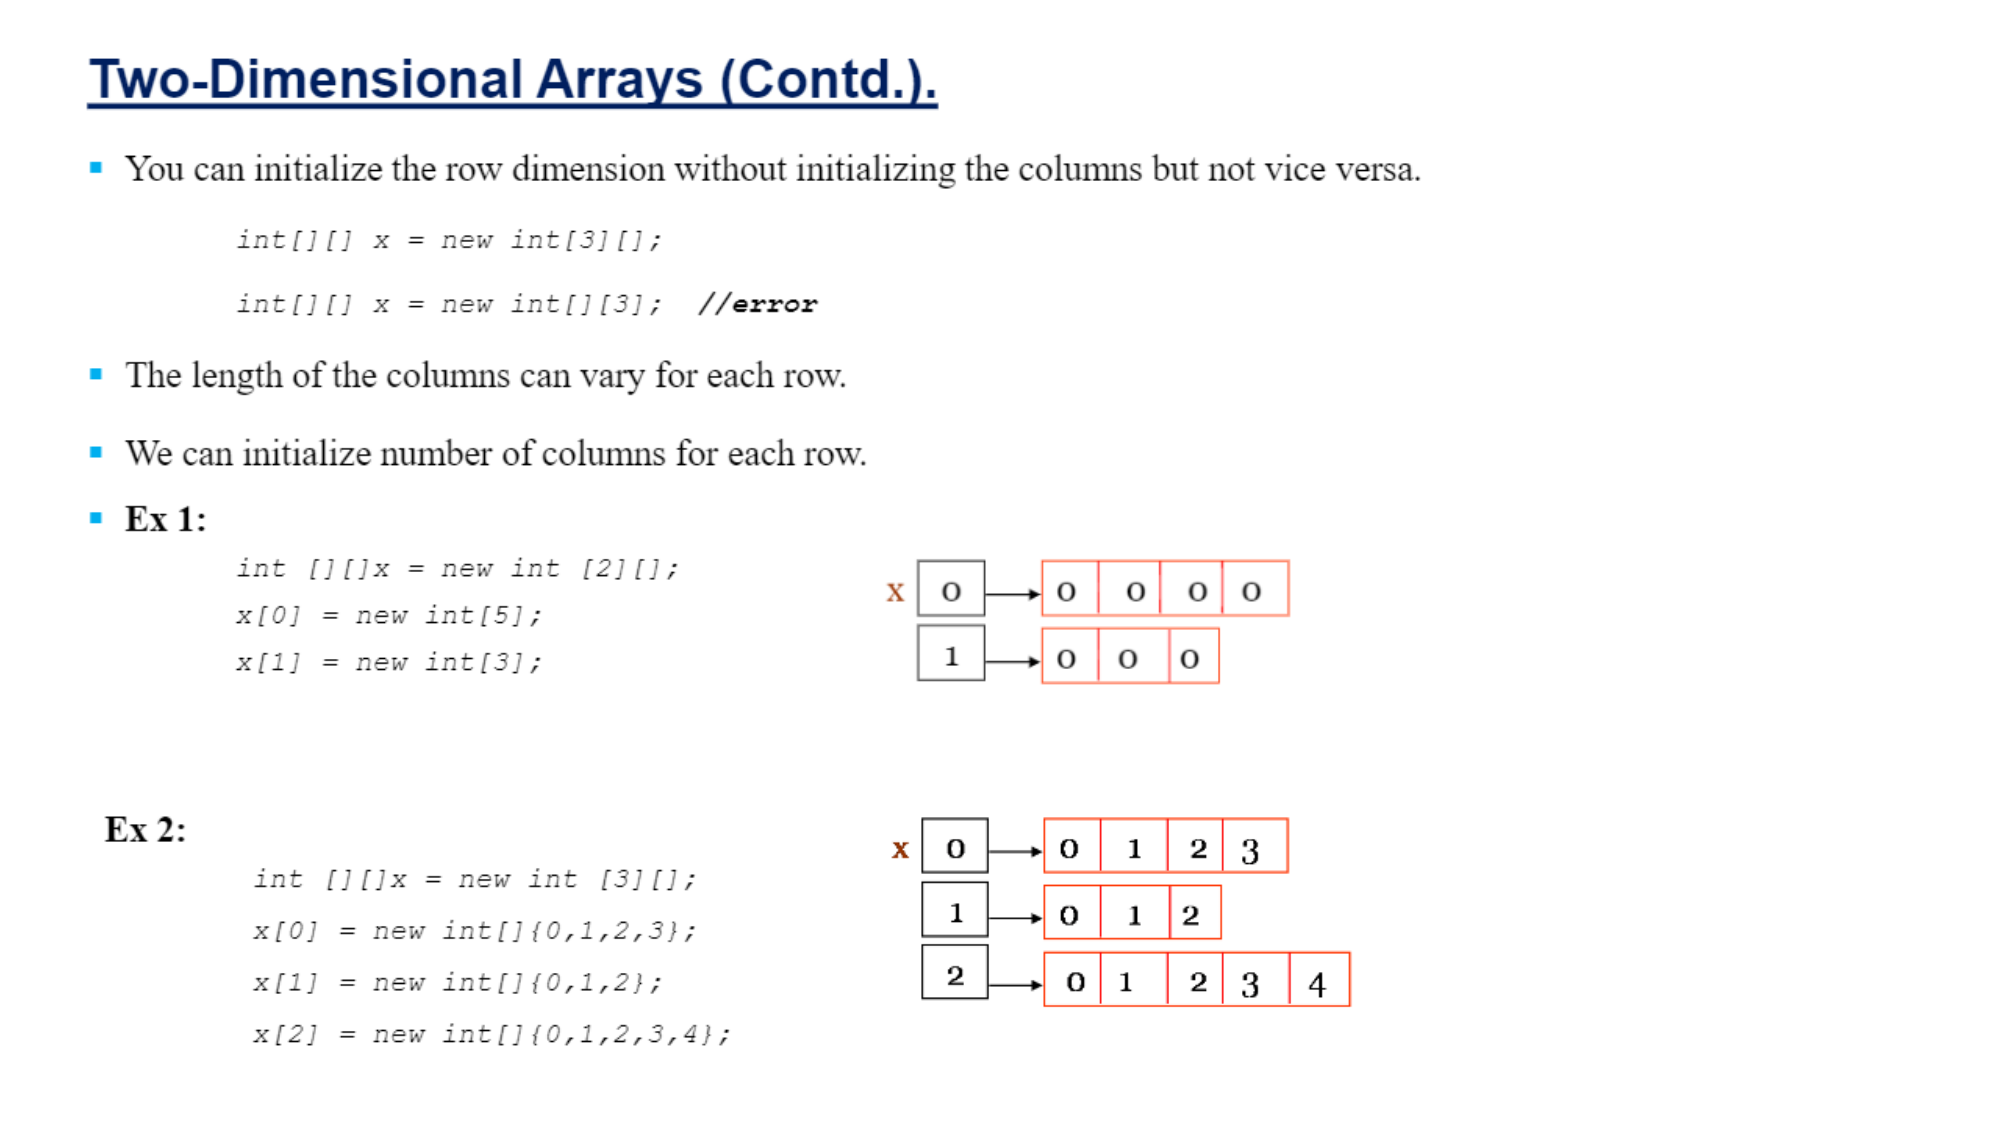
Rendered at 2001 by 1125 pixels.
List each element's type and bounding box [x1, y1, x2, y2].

picture [100, 809, 751, 1077]
picture [856, 780, 1385, 1040]
picture [62, 48, 1439, 719]
